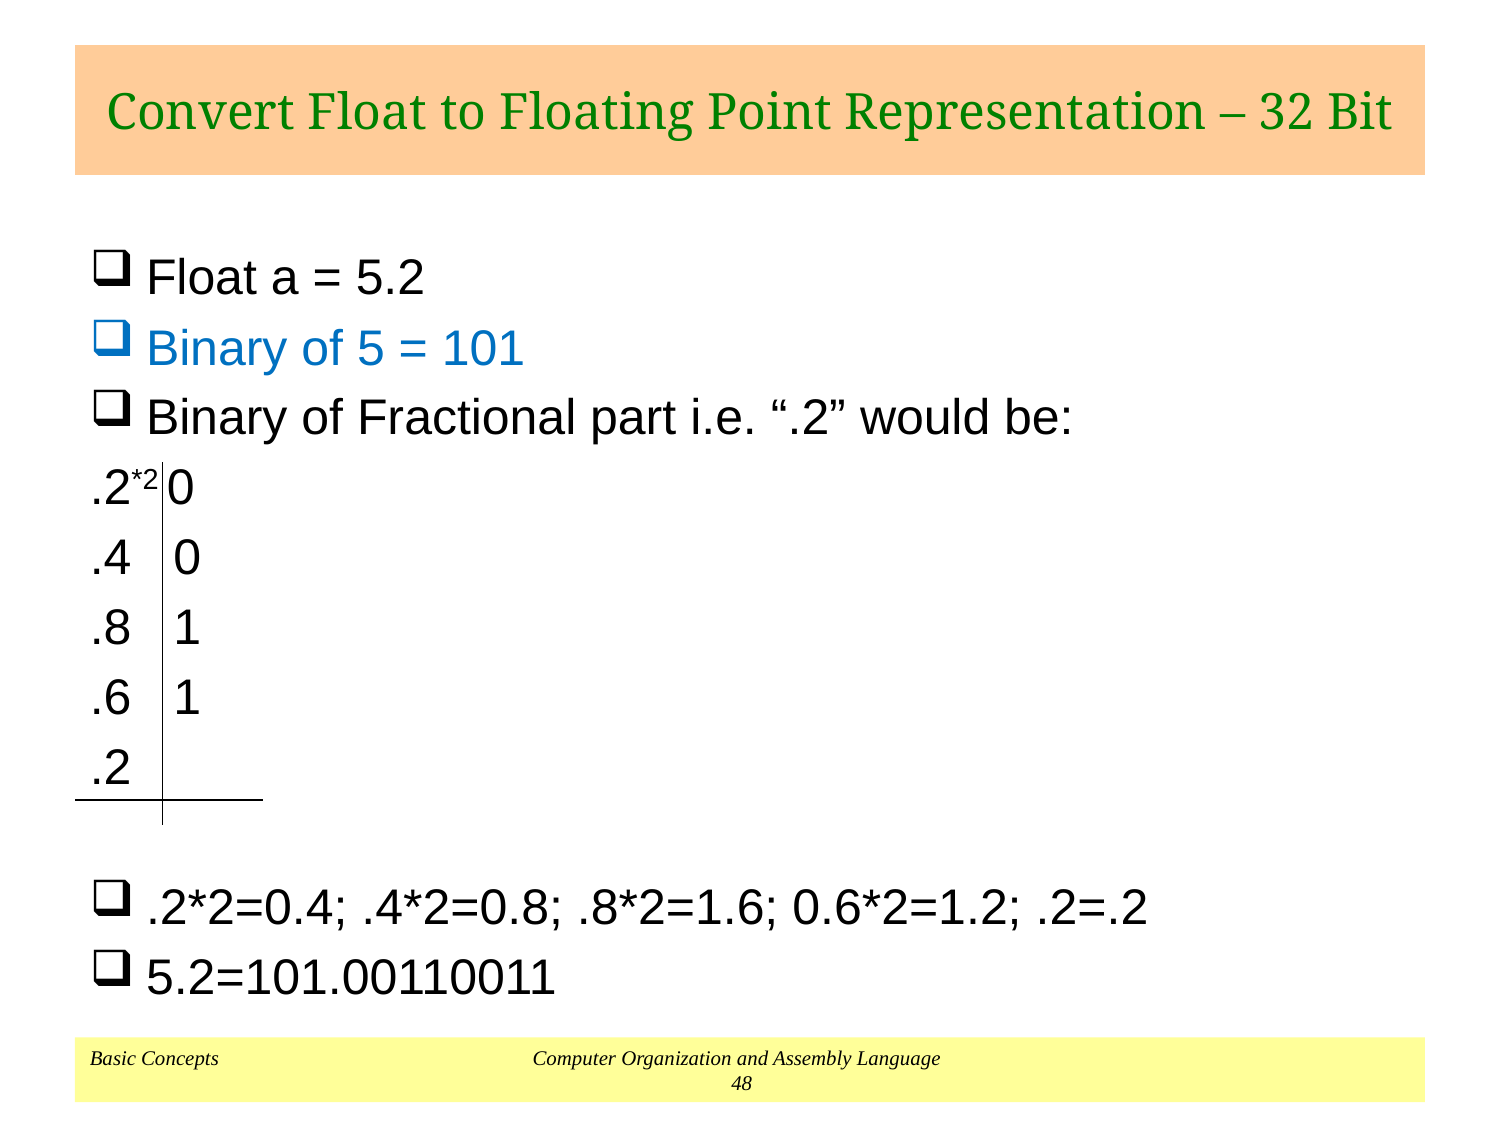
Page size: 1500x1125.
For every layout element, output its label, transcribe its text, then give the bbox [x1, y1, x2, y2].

title Convert Float to Floating Point Representation – 32 Bit [75, 45, 1425, 175]
text_box Float a = 5.2 Binary of 5 = 101 Binary of Fractional part i.e. “.2” would be: .2*2 0 .4 0 .8 1 .6 1 .2 .2*2=0.4; .4*2=0.8; .8*2=1.6; 0.6*2=1.2; .2=.2 5.2=101.00110011 [74, 237, 1425, 1005]
